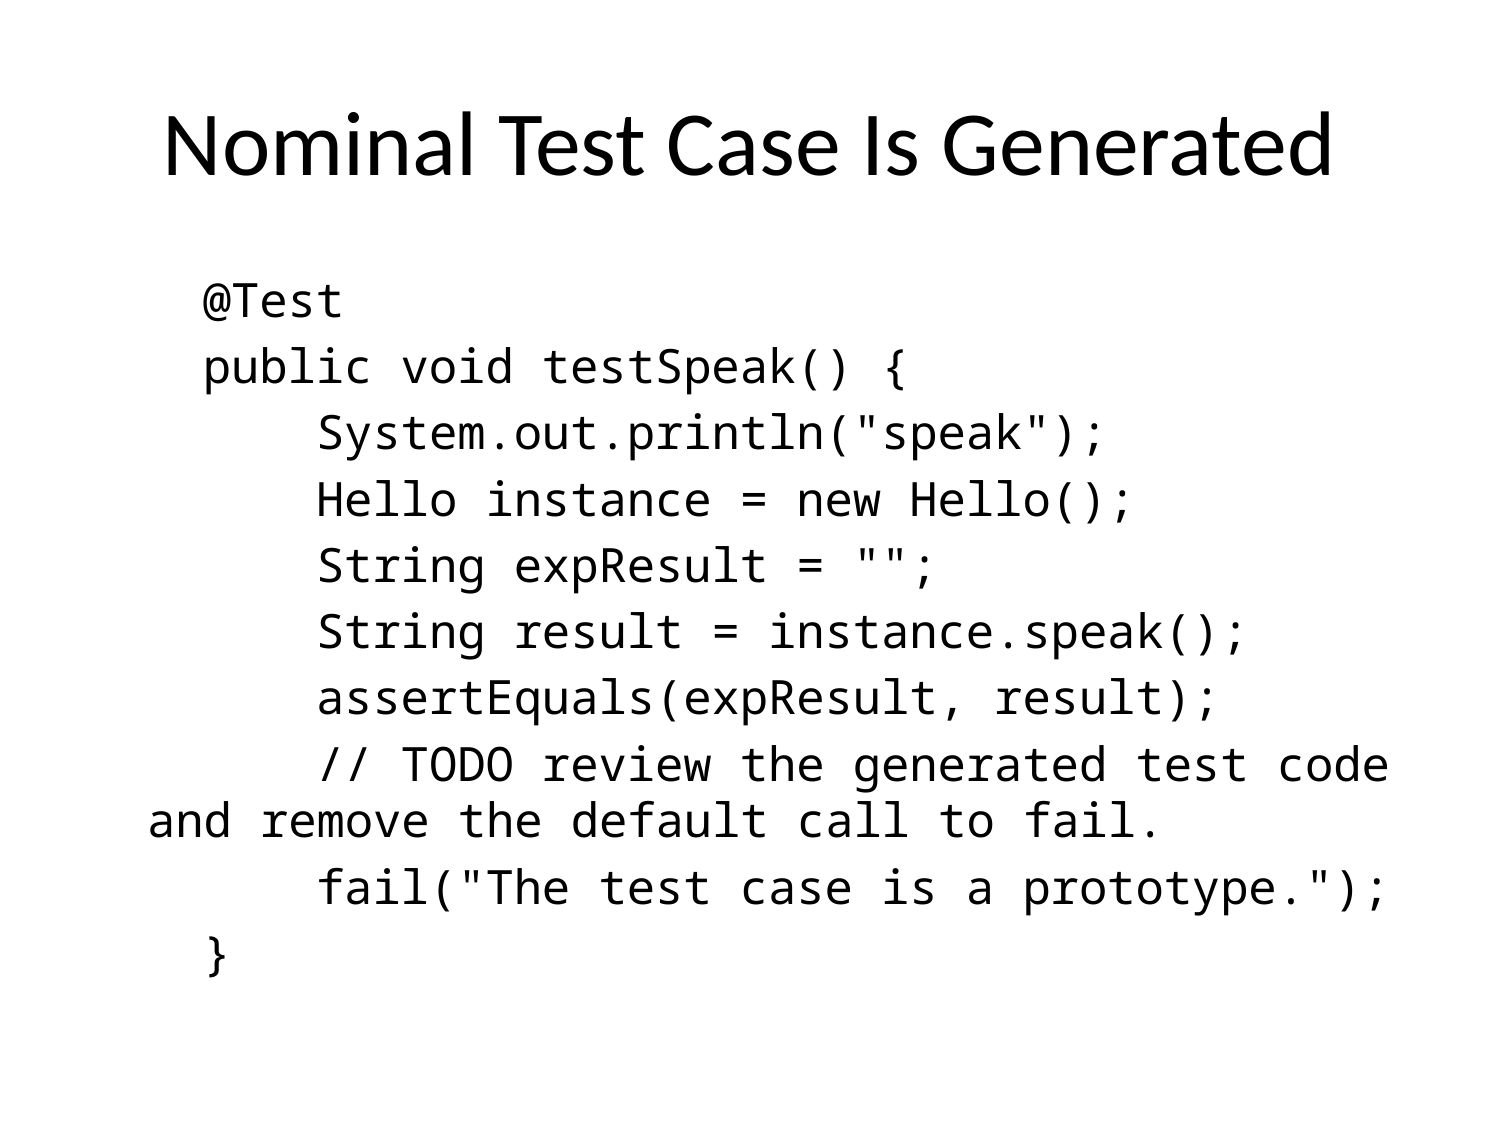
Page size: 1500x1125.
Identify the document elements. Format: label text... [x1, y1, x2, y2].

title Nominal Test Case Is Generated [75, 45, 1425, 233]
list @Test public void testSpeak() { System.out.println("speak"); Hello instance = new Hello(); String expResult = ""; String result = instance.speak(); assertEquals(expResult, result); // TODO review the generated test code and remove the default call to fail. fail("The test case is a prototype."); } [75, 262, 1425, 1005]
